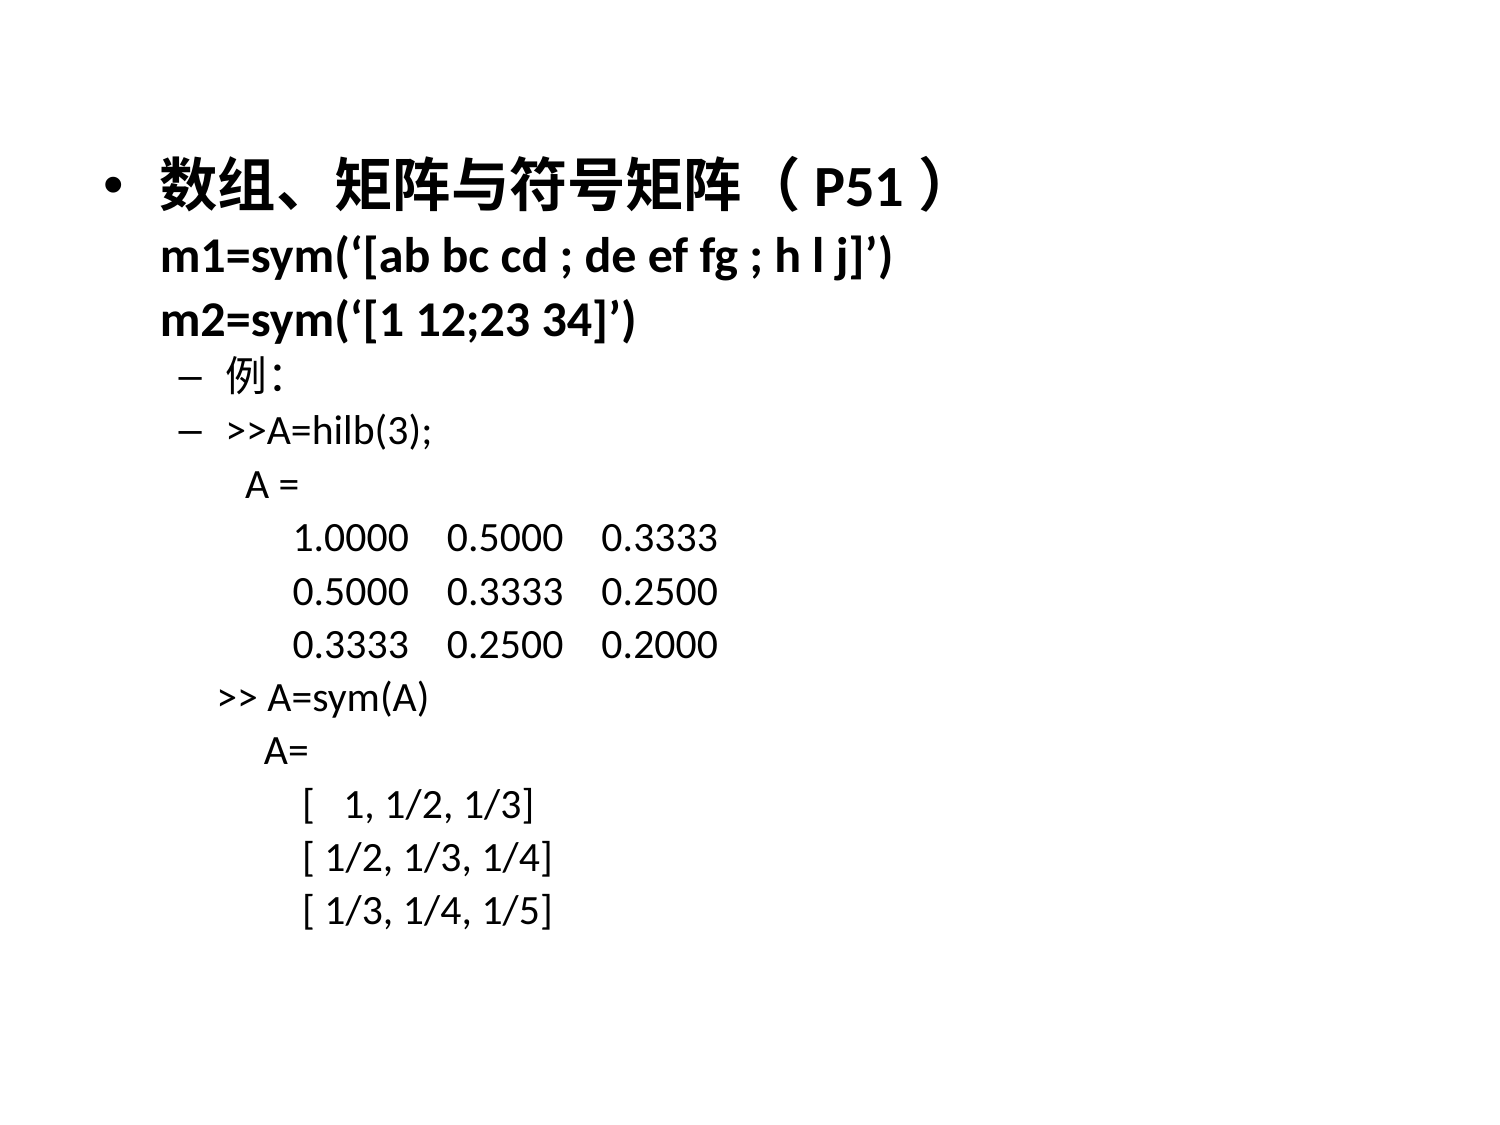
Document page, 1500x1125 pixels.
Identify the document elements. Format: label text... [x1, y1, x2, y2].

list 数组、矩阵与符号矩阵（P51） m1=sym(‘[ab bc cd ; de ef fg ; h l j]’) m2=sym(‘[1 12;23 34]’) 例： >>A=hilb(3); A = 1.0000 0.5000 0.3333 0.5000 0.3333 0.2500 0.3333 0.2500 0.2000 >> A=sym(A) A= [ 1, 1/2, 1/3] [ 1/2, 1/3, 1/4] [ 1/3, 1/4, 1/5] [88, 148, 1439, 1000]
